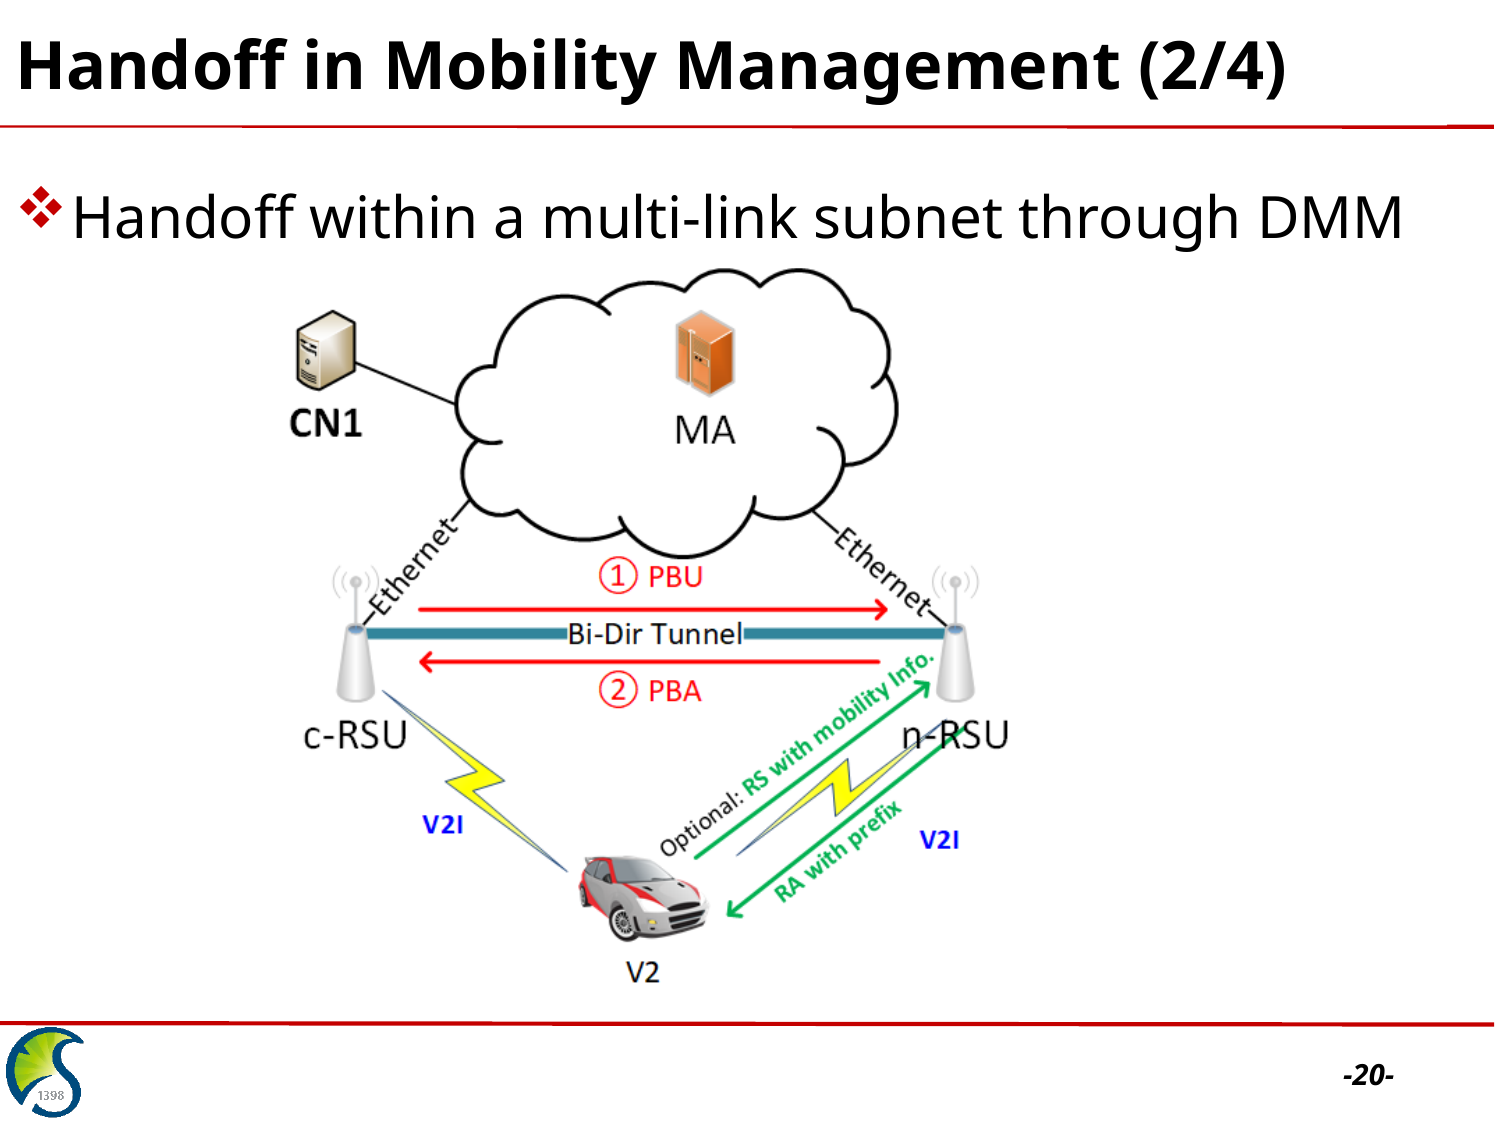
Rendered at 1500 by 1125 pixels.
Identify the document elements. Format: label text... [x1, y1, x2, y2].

picture [5, 1026, 84, 1118]
picture [265, 266, 1034, 1009]
list Handoff within a multi-link subnet through DMM [0, 172, 1448, 303]
title Handoff in Mobility Management (2/4) [0, 0, 1448, 126]
